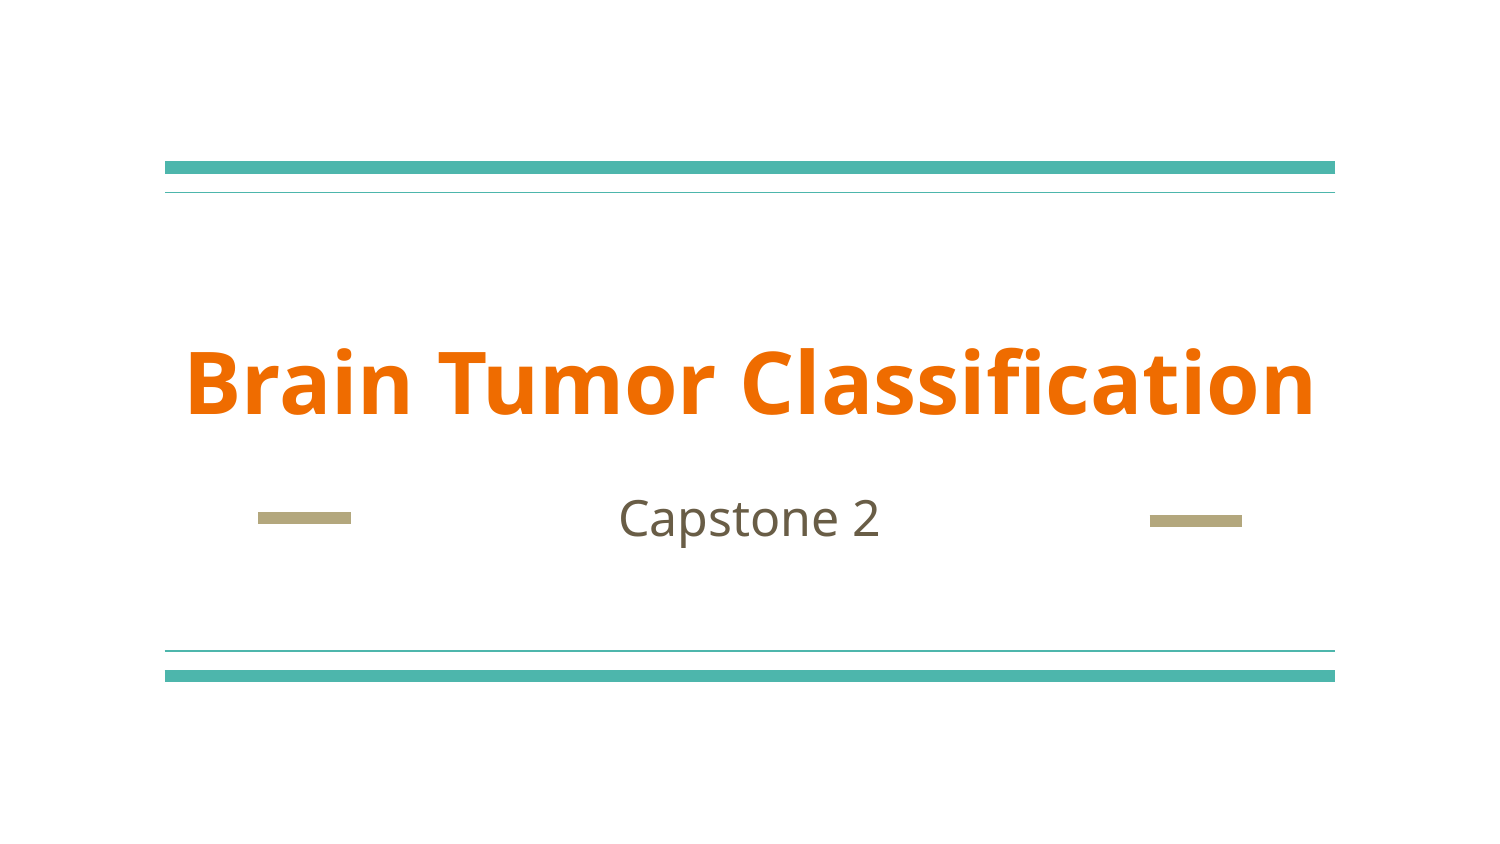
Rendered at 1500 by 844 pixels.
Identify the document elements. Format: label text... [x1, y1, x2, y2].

title Brain Tumor Classification [164, 287, 1336, 456]
subtitle Capstone 2 [350, 467, 1150, 598]
